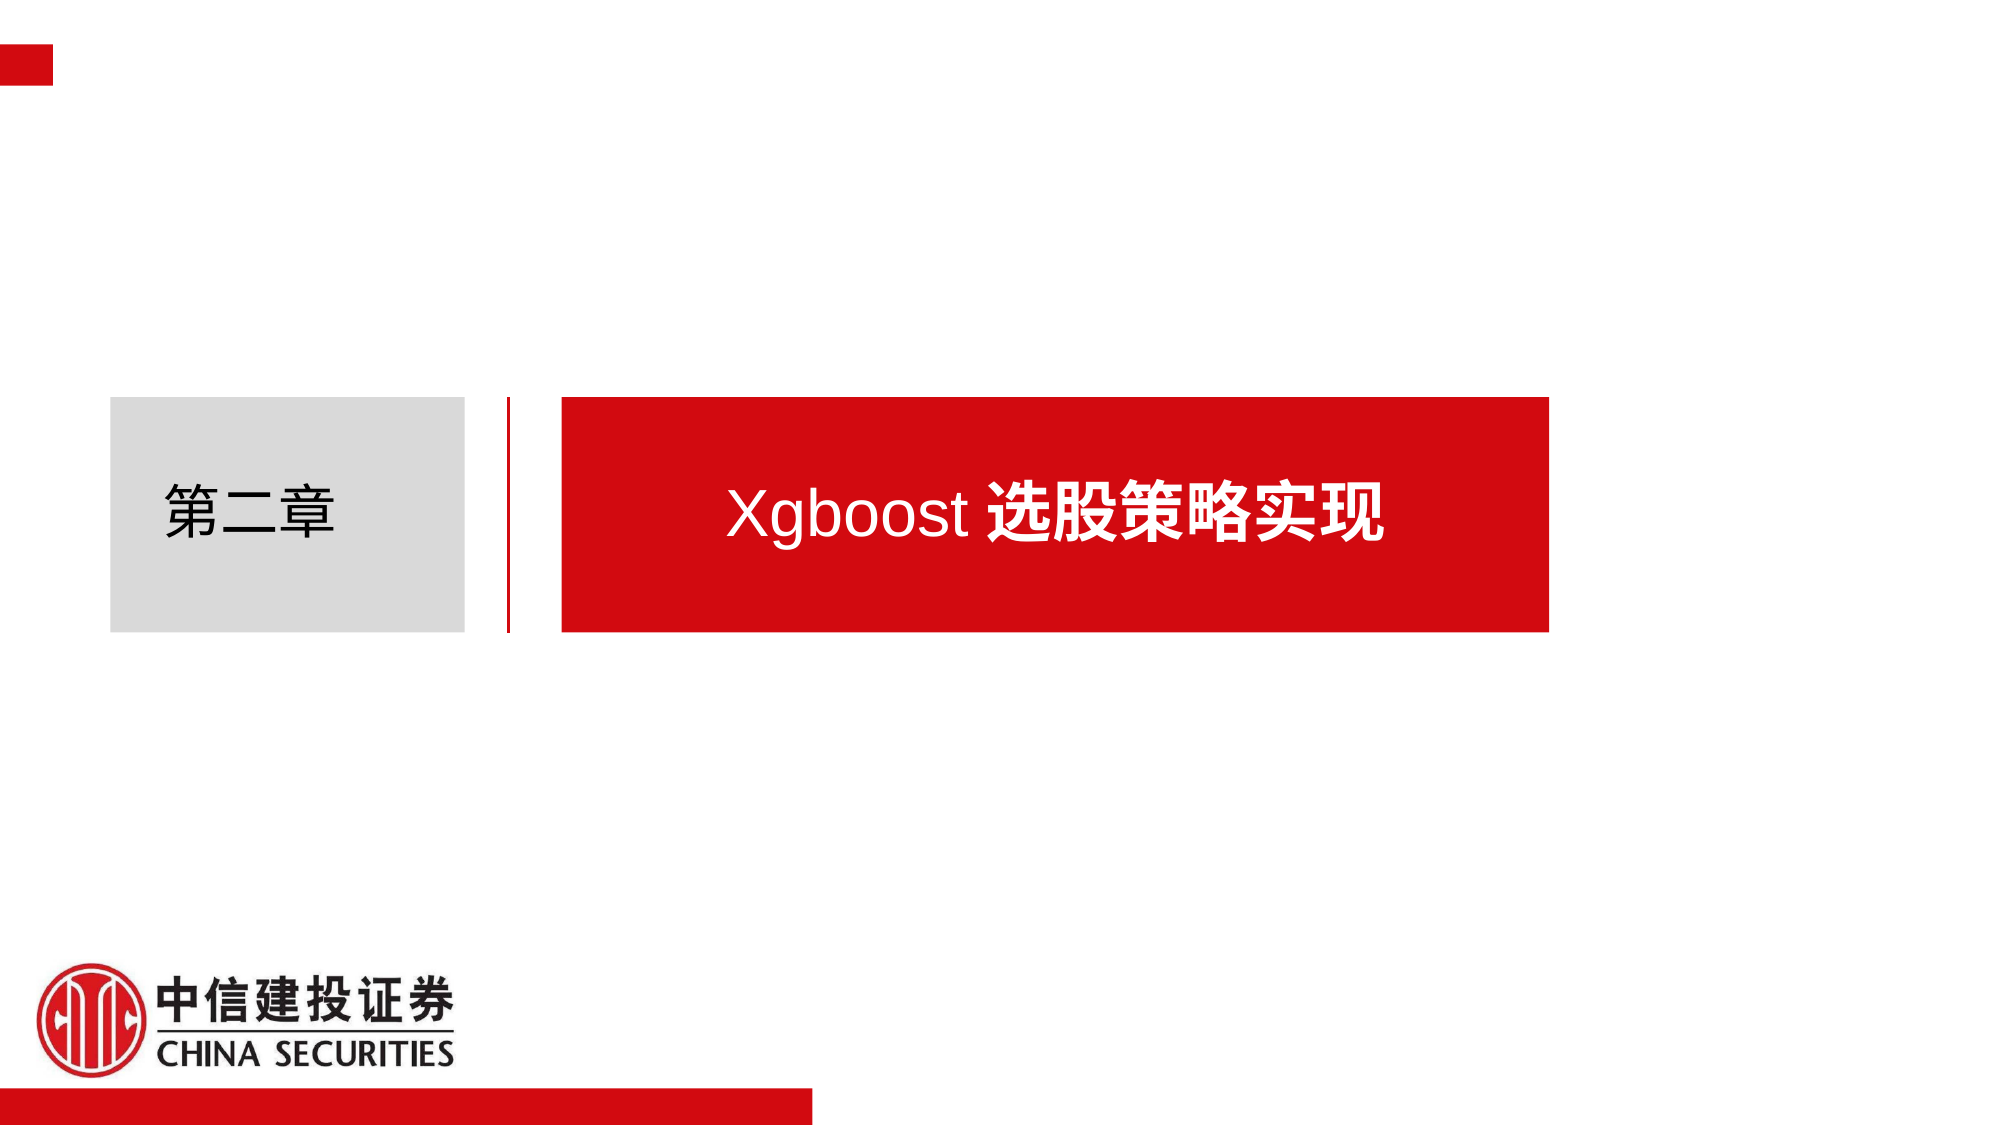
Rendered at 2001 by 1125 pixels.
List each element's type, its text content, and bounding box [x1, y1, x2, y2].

picture [34, 944, 459, 1080]
list 第二章 [110, 397, 465, 633]
list Xgboost选股策略实现 [560, 395, 1551, 635]
